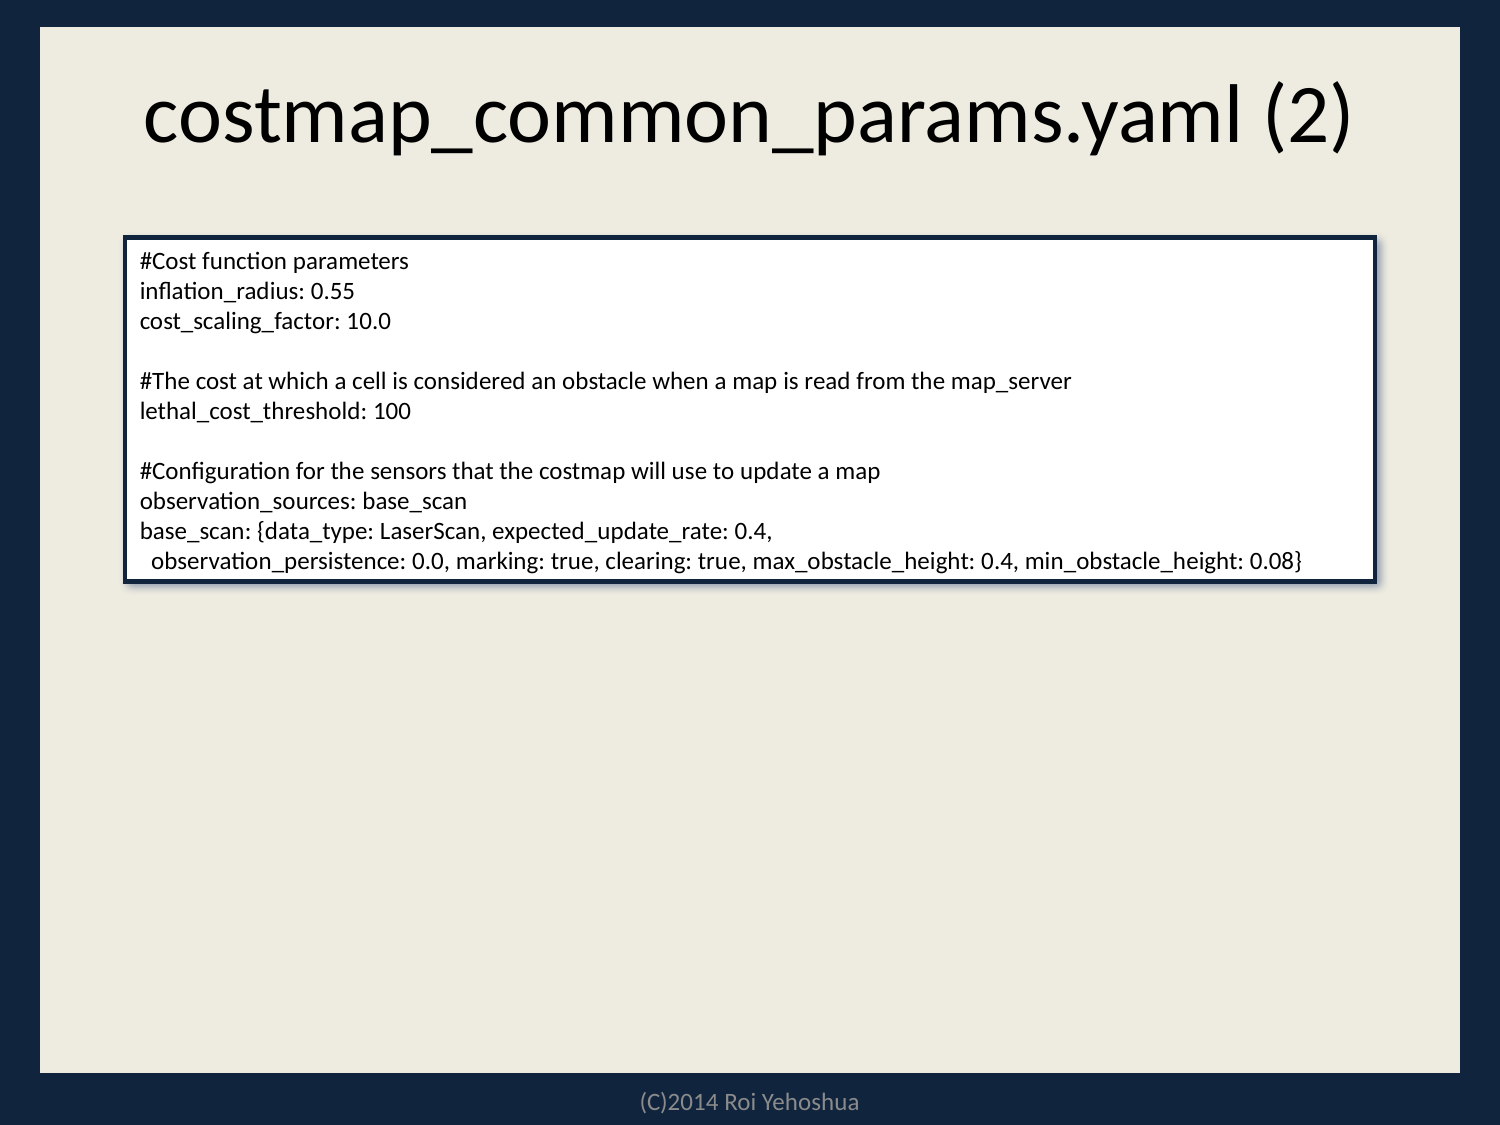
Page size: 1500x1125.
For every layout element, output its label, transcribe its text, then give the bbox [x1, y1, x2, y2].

list [37, 200, 1463, 1080]
text_box #Cost function parameters inflation_radius: 0.55 cost_scaling_factor: 10.0 #The cost at which a cell is considered an obstacle when a map is read from the map_server lethal_cost_threshold: 100 #Configuration for the sensors that the costmap will use to update a map observation_sources: base_scan base_scan: {data_type: LaserScan, expected_update_rate: 0.4, observation_persistence: 0.0, marking: true, clearing: true, max_obstacle_height: 0.4, min_obstacle_height: 0.08} [125, 237, 1375, 582]
title costmap_common_params.yaml (2) [37, 31, 1463, 188]
footer (C)2014 Roi Yehoshua [512, 1074, 988, 1125]
